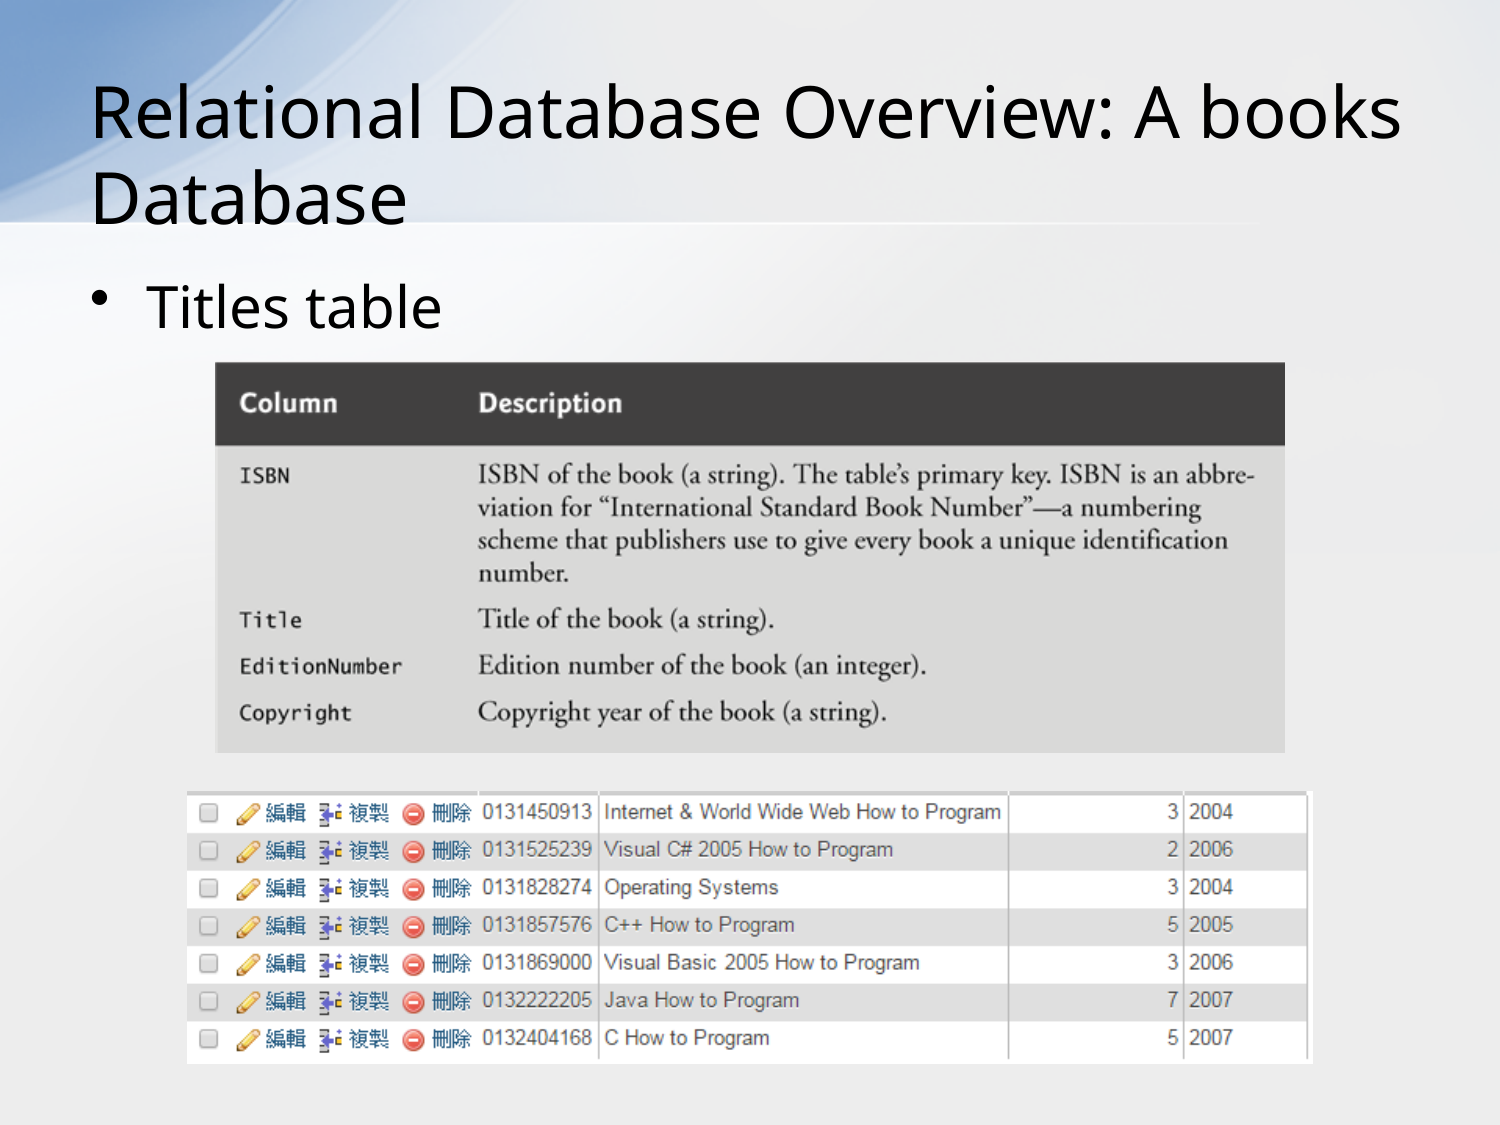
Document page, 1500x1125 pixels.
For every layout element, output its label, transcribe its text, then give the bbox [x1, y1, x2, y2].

slide_number 10 [1074, 1024, 1425, 1103]
title Relational Database Overview: A books Database [75, 58, 1425, 247]
list Titles table [75, 262, 1425, 1005]
picture [0, 0, 1500, 1125]
